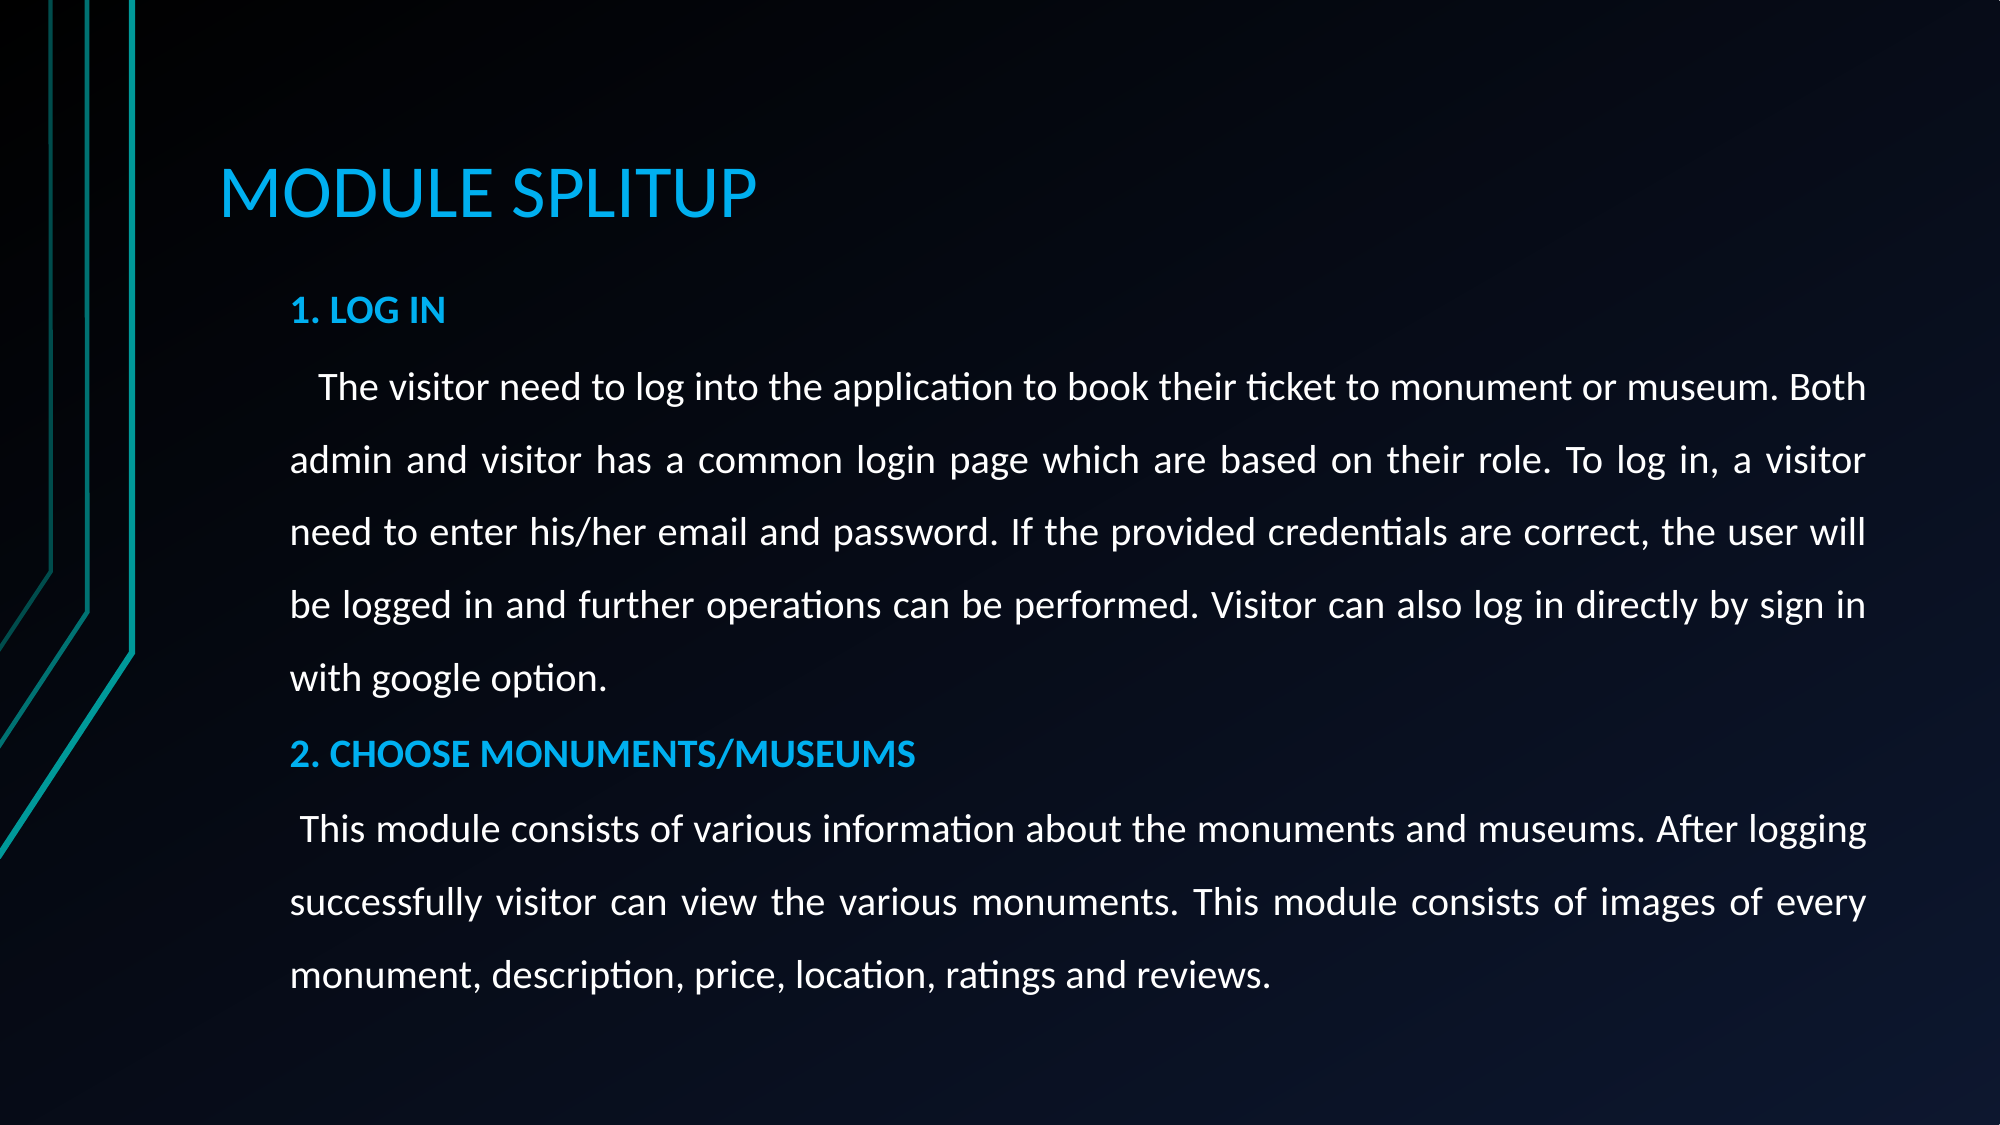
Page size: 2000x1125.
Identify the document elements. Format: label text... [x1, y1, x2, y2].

title MODULE SPLITUP [198, 42, 1899, 244]
list 1. LOG IN The visitor need to log into the application to book their ticket to monument or museum. Both admin and visitor has a common login page which are based on their role. To log in, a visitor need to enter his/her email and password. If the provided credentials are correct, the user will be logged in and further operations can be performed. Visitor can also log in directly by sign in with google option. 2. CHOOSE MONUMENTS/MUSEUMS This module consists of various information about the monuments and museums. After logging successfully visitor can view the various monuments. This module consists of images of every monument, description, price, location, ratings and reviews. [199, 279, 1900, 1012]
